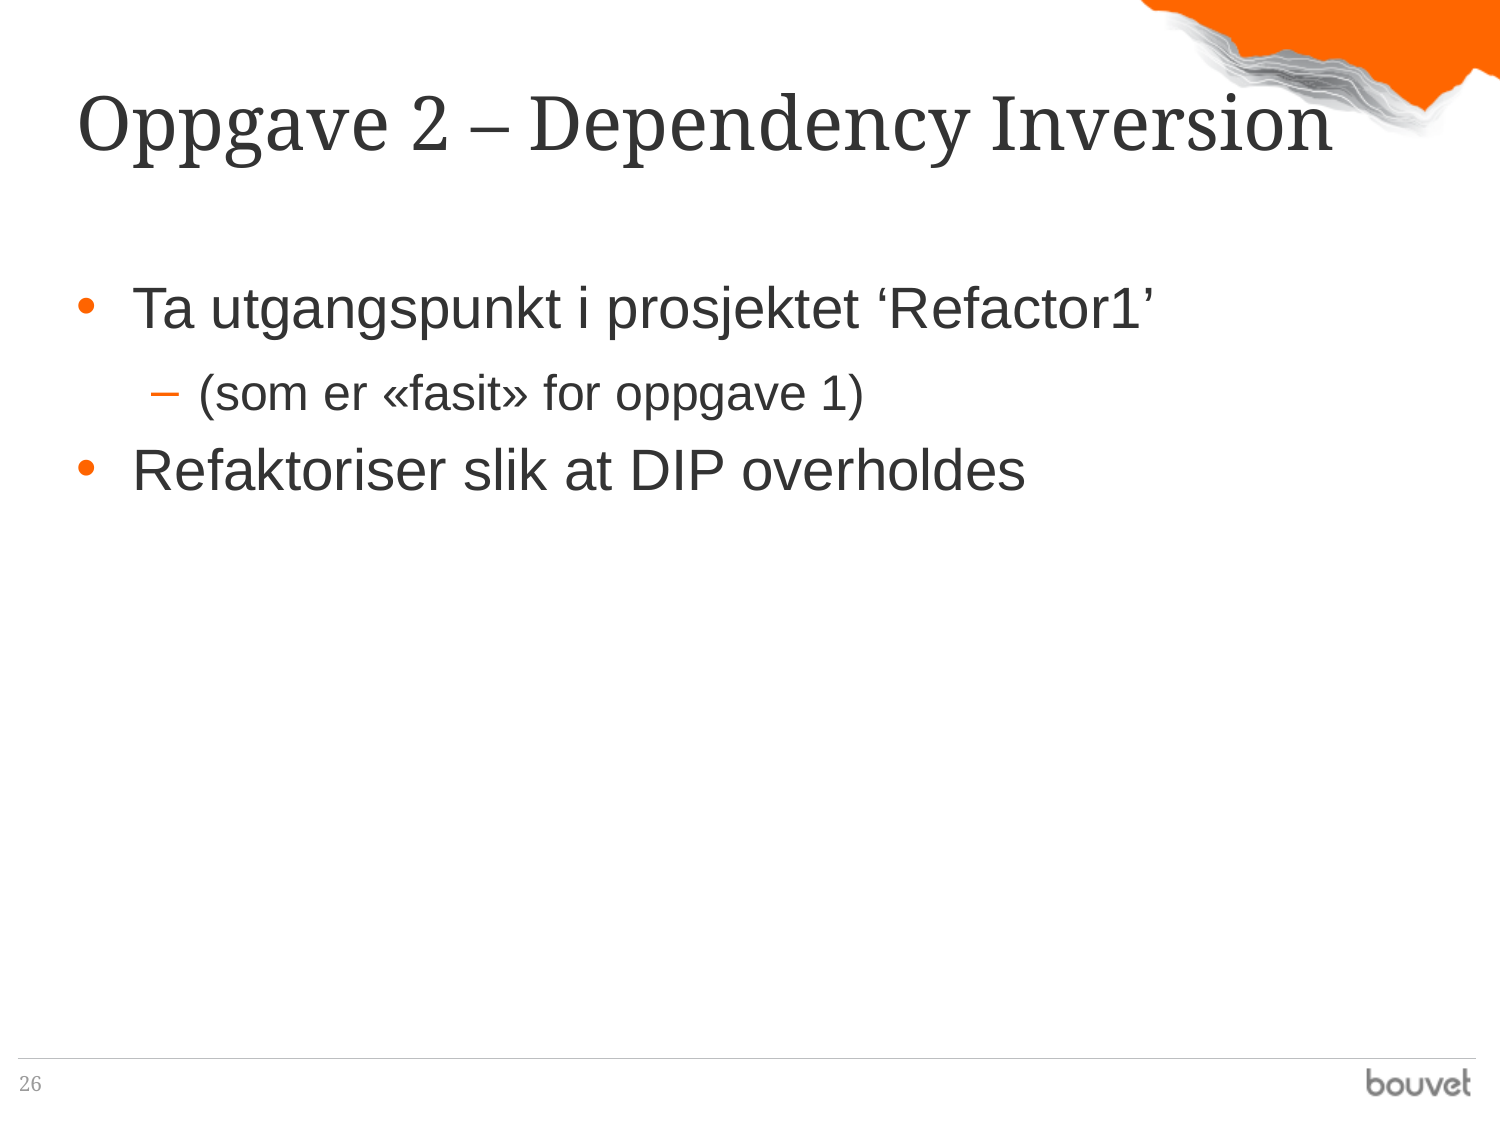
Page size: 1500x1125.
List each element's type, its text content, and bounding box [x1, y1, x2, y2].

picture [1124, 0, 1500, 146]
slide_number 26 [18, 1070, 65, 1101]
title Oppgave 2 – Dependency Inversion [76, 78, 1353, 256]
picture [1364, 1064, 1478, 1101]
list Ta utgangspunkt i prosjektet ‘Refactor1’ (som er «fasit» for oppgave 1) Refaktoriser slik at DIP overholdes [76, 267, 1422, 1024]
